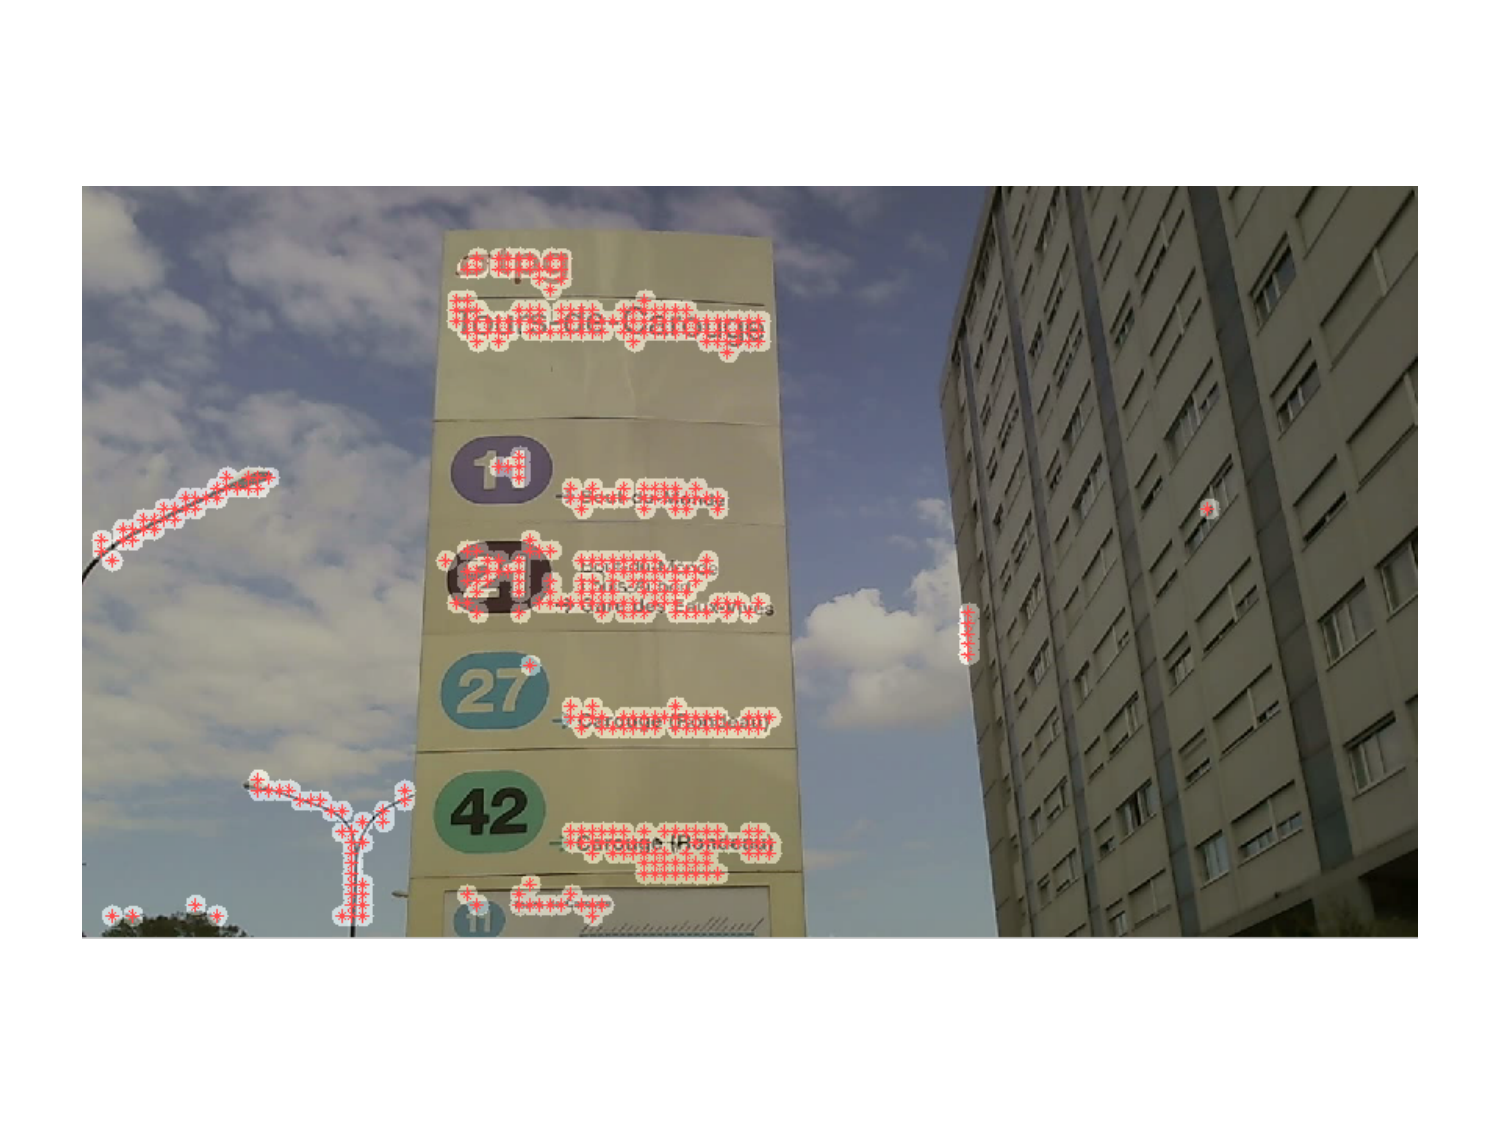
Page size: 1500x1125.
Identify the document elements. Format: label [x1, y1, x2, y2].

picture [82, 186, 1418, 939]
